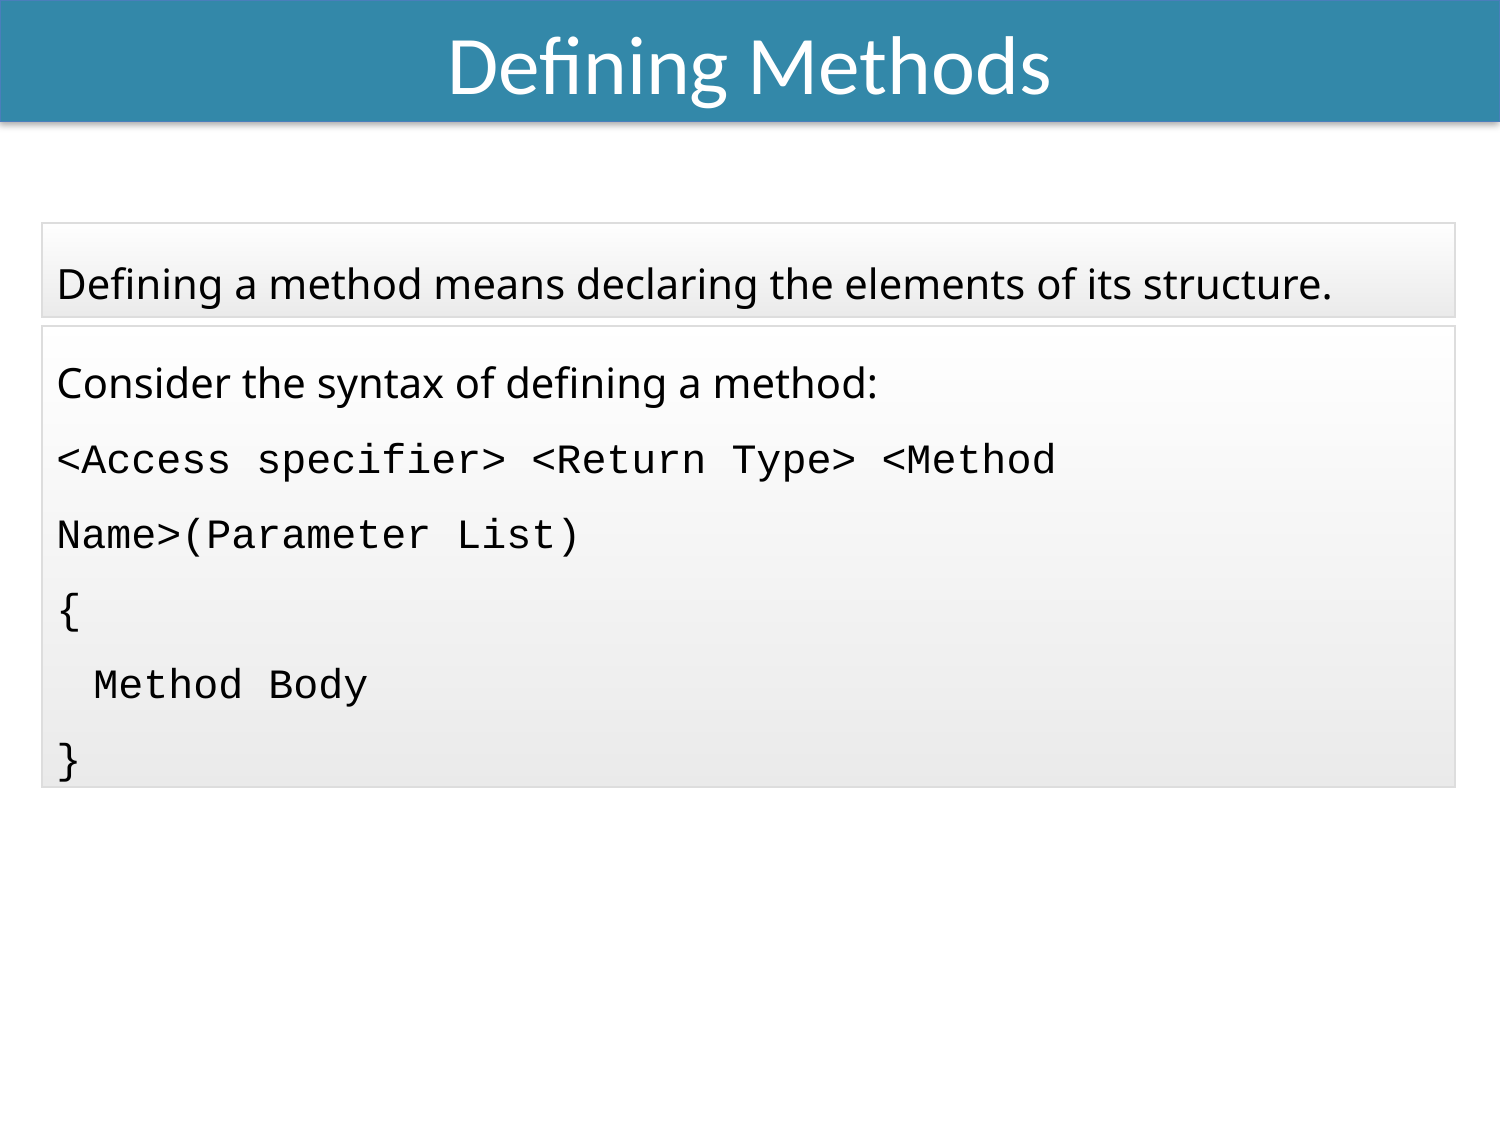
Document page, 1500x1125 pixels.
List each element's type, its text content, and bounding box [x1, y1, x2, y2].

text_box Defining a method means declaring the elements of its structure. [41, 223, 1456, 318]
text_box Defining Methods [0, 0, 1500, 122]
text_box Consider the syntax of defining a method: <Access specifier> <Return Type> <Method Name>(Parameter List) { Method Body } [41, 326, 1456, 787]
